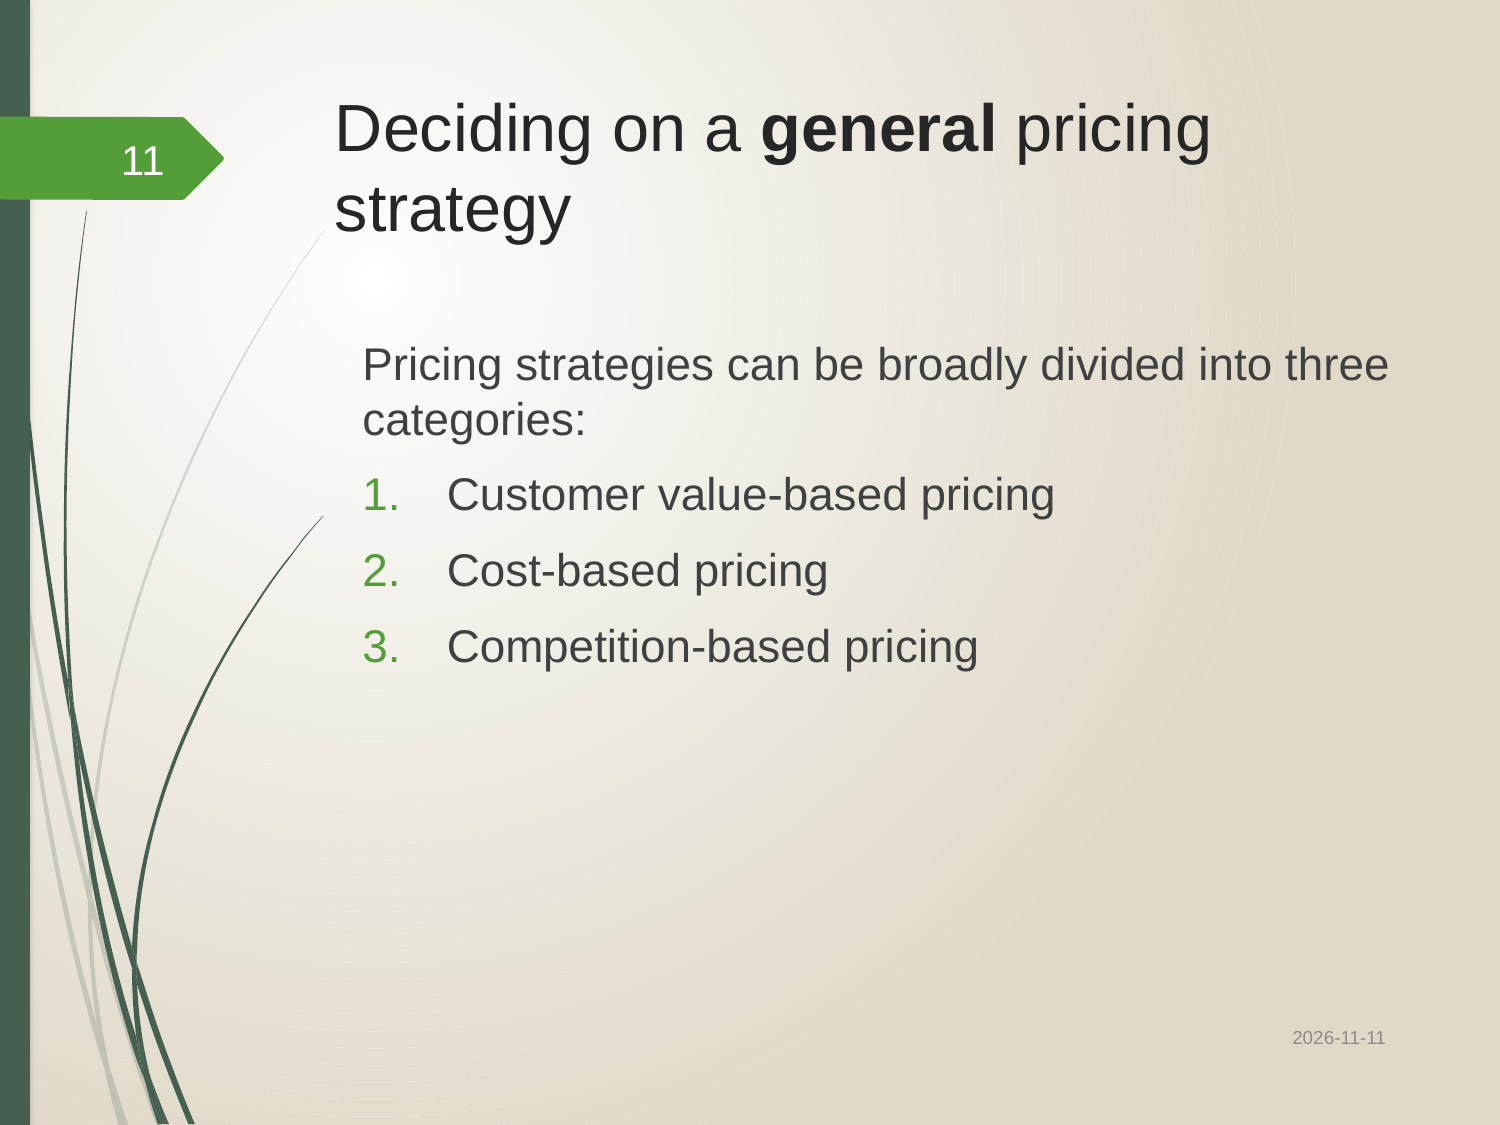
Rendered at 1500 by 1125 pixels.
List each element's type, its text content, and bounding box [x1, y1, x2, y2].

slide_number 11 [83, 129, 180, 190]
list Pricing strategies can be broadly divided into three categories: Customer value-based pricing Cost-based pricing Competition-based pricing [347, 326, 1429, 947]
title Deciding on a general pricing strategy [319, 76, 1429, 182]
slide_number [1275, 1006, 1401, 1068]
